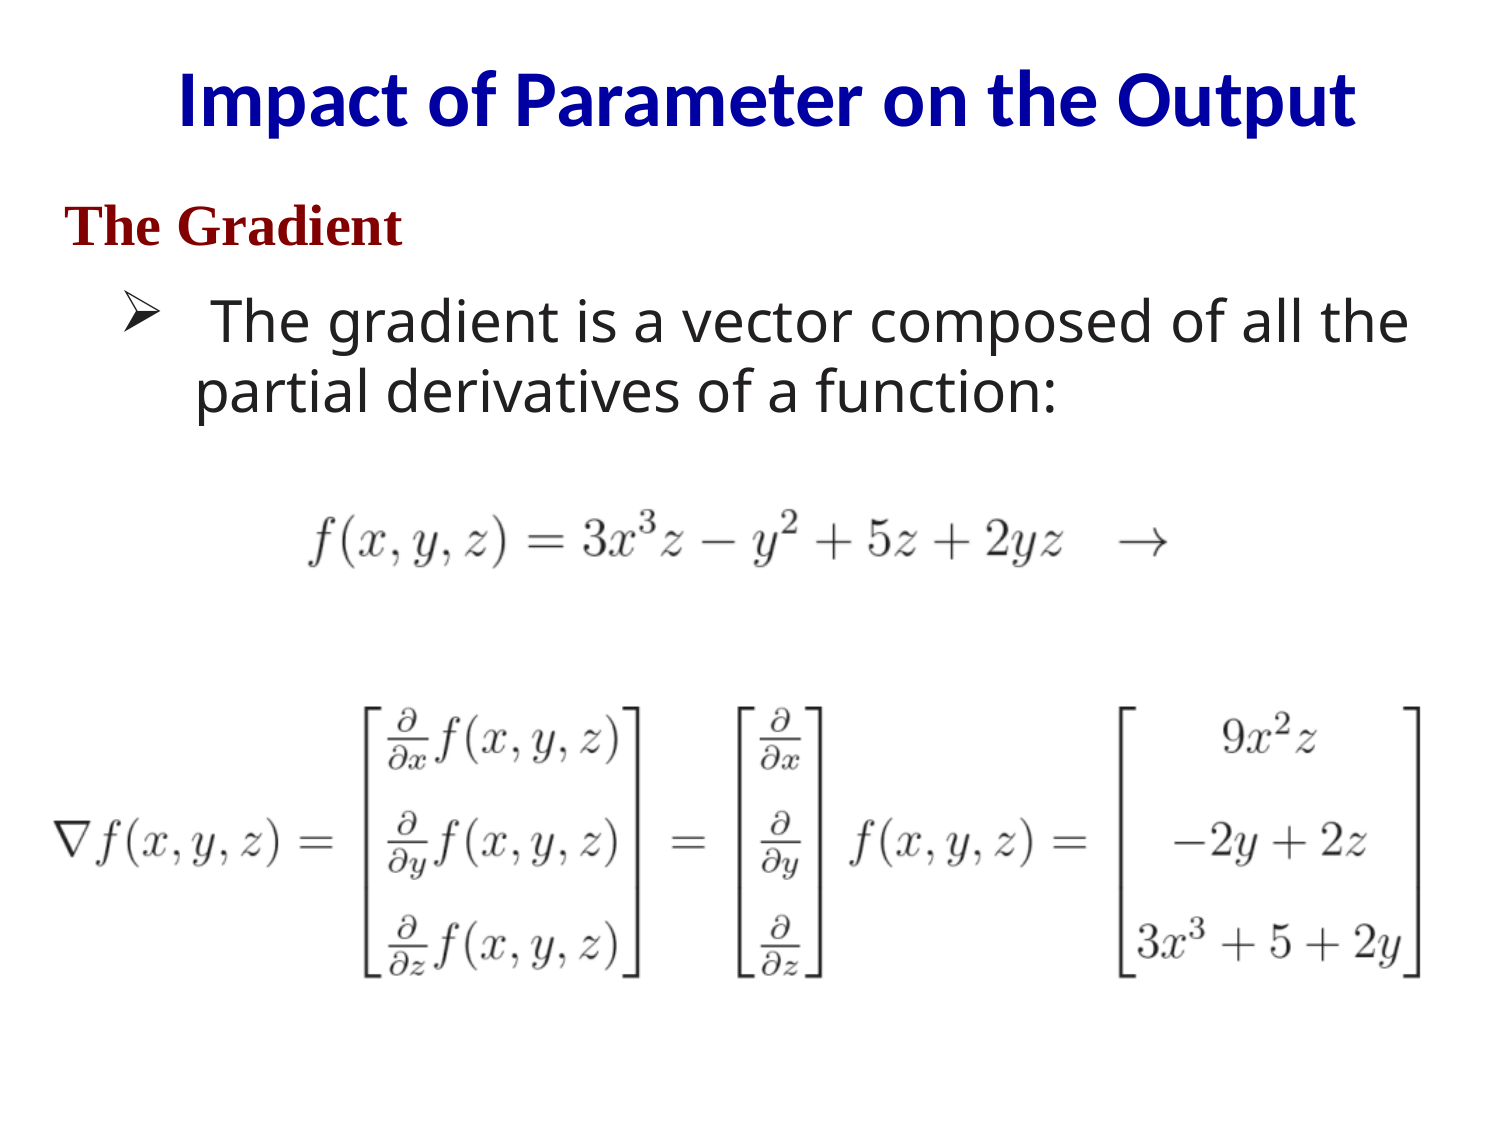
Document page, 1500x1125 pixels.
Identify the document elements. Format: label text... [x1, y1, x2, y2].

text_box The Gradient [50, 162, 1450, 265]
text_box The gradient is a ​vector ​composed of all the partial derivatives of a function: [104, 276, 1425, 432]
picture [24, 642, 1476, 1018]
title Impact of Parameter on the Output [112, 0, 1425, 188]
picture [295, 462, 1176, 601]
